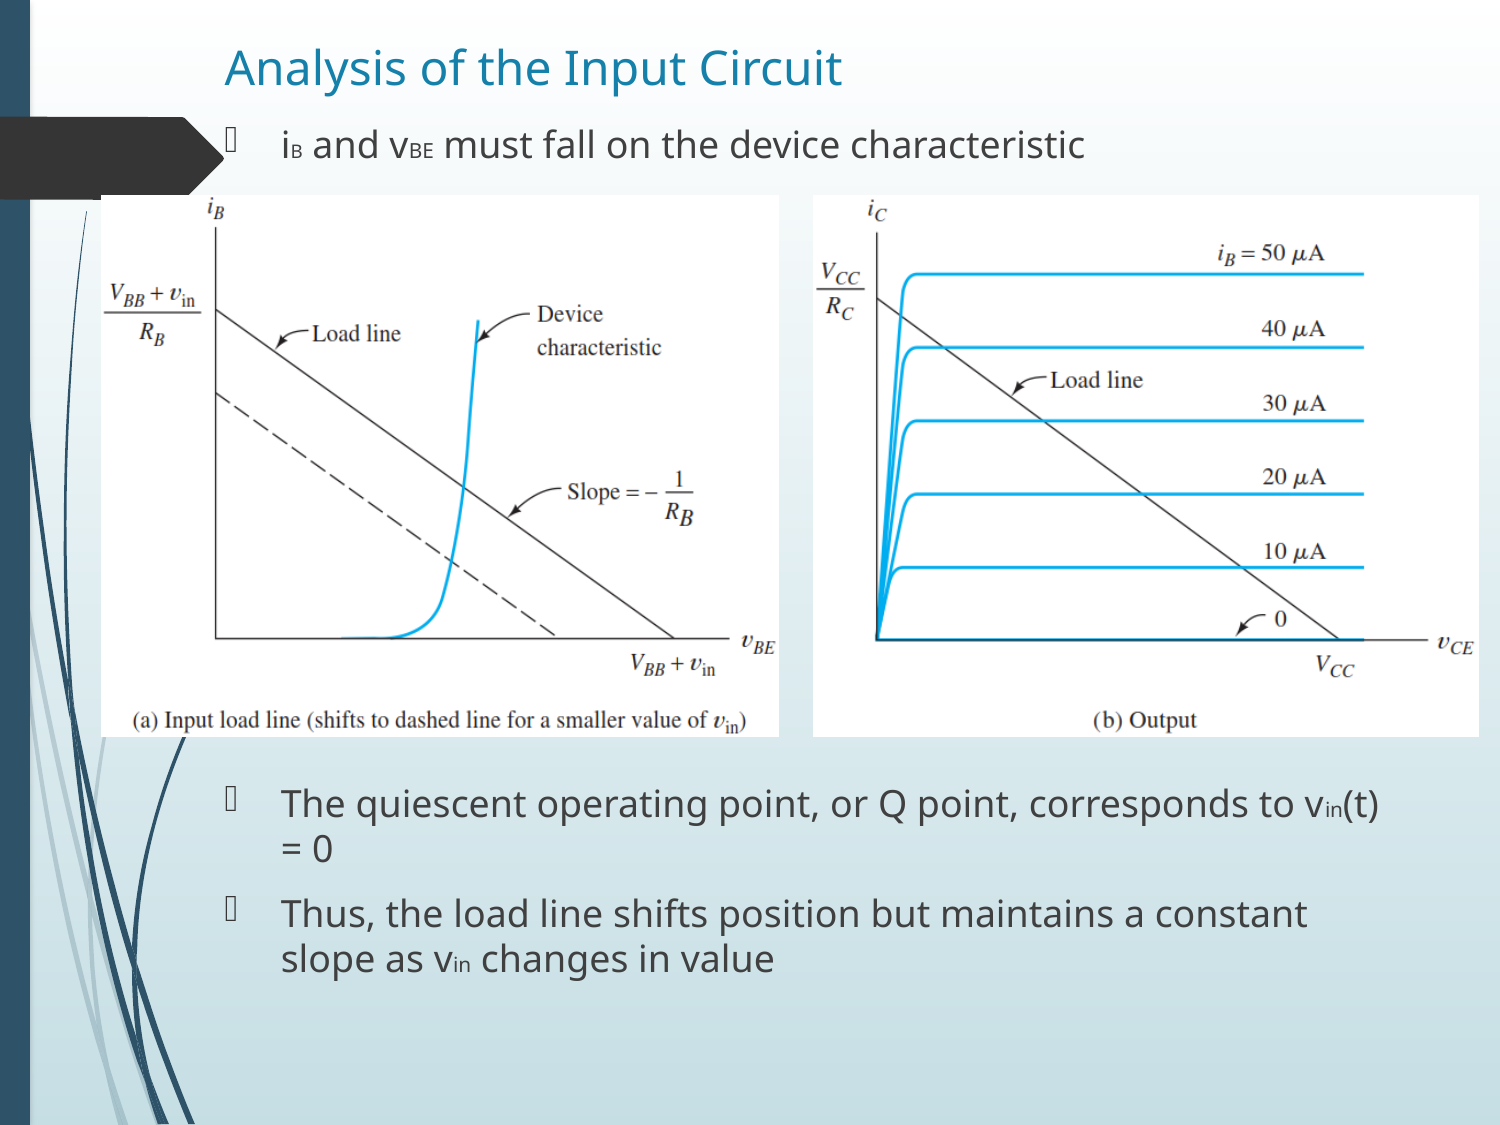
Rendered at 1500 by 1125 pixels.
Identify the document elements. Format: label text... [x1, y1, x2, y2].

list iB and vBE must fall on the device characteristic The quiescent operating point, or Q point, corresponds to vin(t) = 0 Thus, the load line shifts position but maintains a constant slope as vin changes in value [209, 113, 1416, 1095]
picture [813, 195, 1479, 737]
picture [101, 195, 779, 737]
title Analysis of the Input Circuit [209, 30, 1416, 103]
